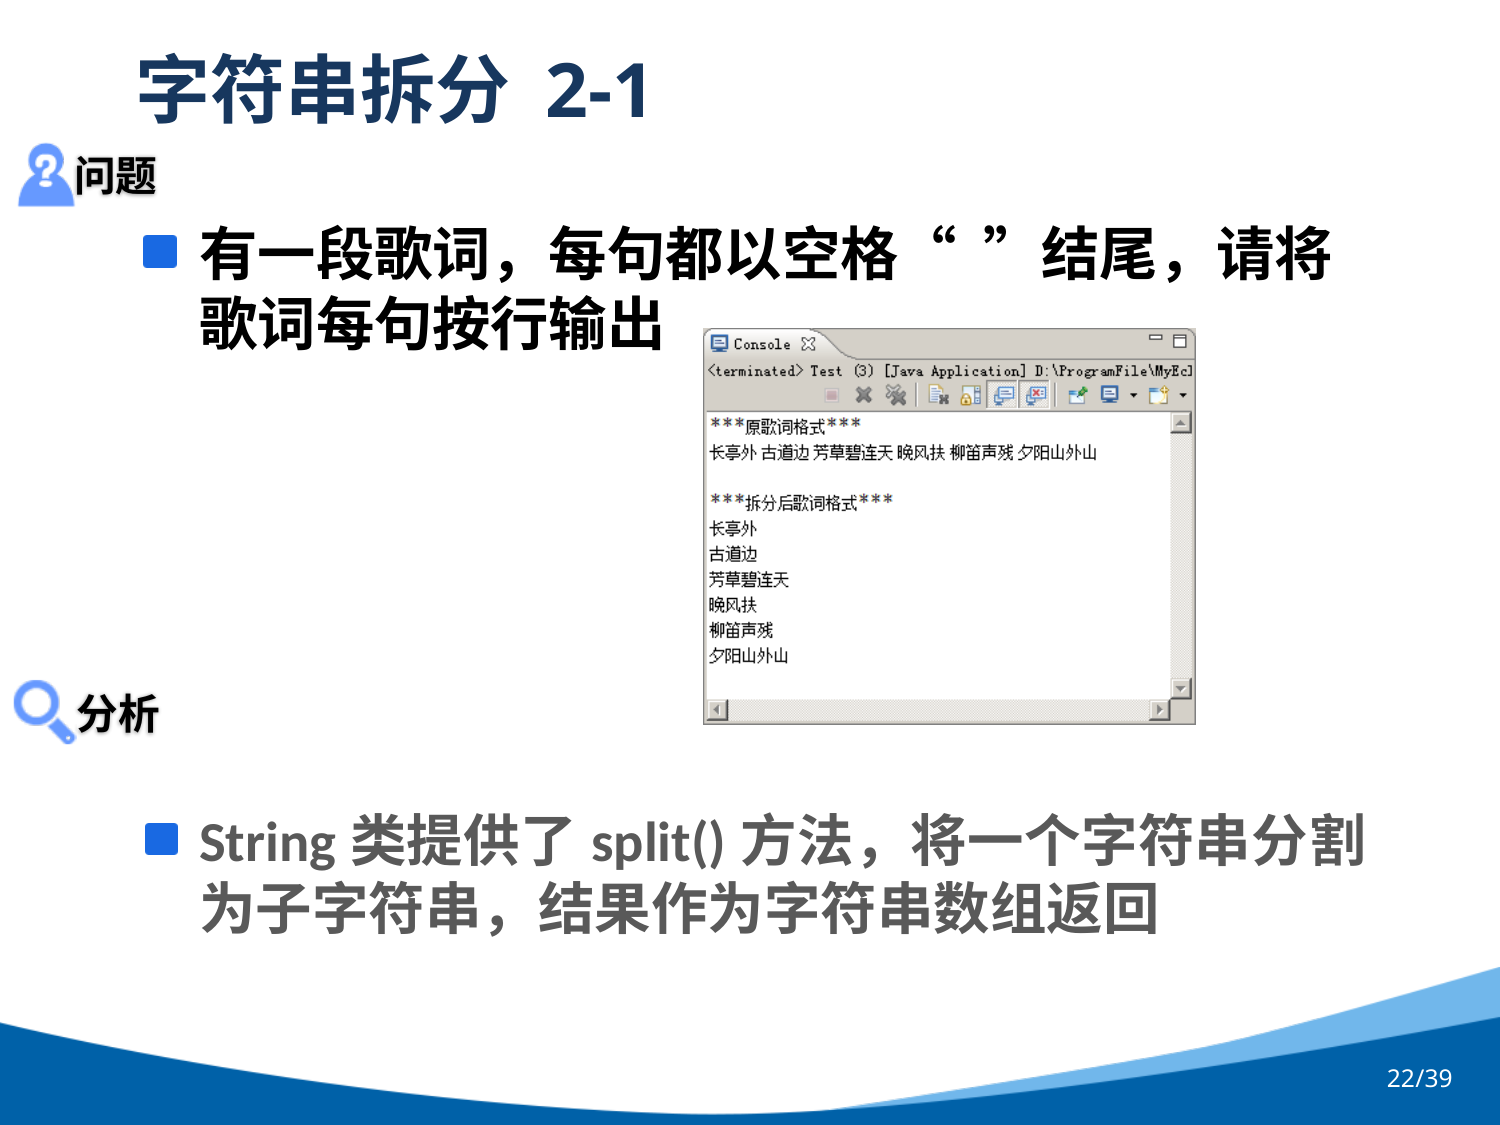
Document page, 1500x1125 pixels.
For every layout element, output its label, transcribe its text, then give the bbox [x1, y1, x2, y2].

list String类提供了split()方法，将一个字符串分割为子字符串，结果作为字符串数组返回 [128, 796, 1383, 1090]
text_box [11, 140, 174, 211]
title 字符串拆分 2-1 [120, 35, 1471, 183]
text_box 有一段歌词，每句都以空格“ ”结尾，请将歌词每句按行输出 [128, 209, 1383, 375]
picture [702, 327, 1196, 725]
slide_number 22/39 [1119, 1049, 1470, 1110]
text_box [11, 676, 176, 751]
picture [0, 810, 1500, 1125]
picture [145, 823, 178, 855]
picture [143, 235, 177, 268]
